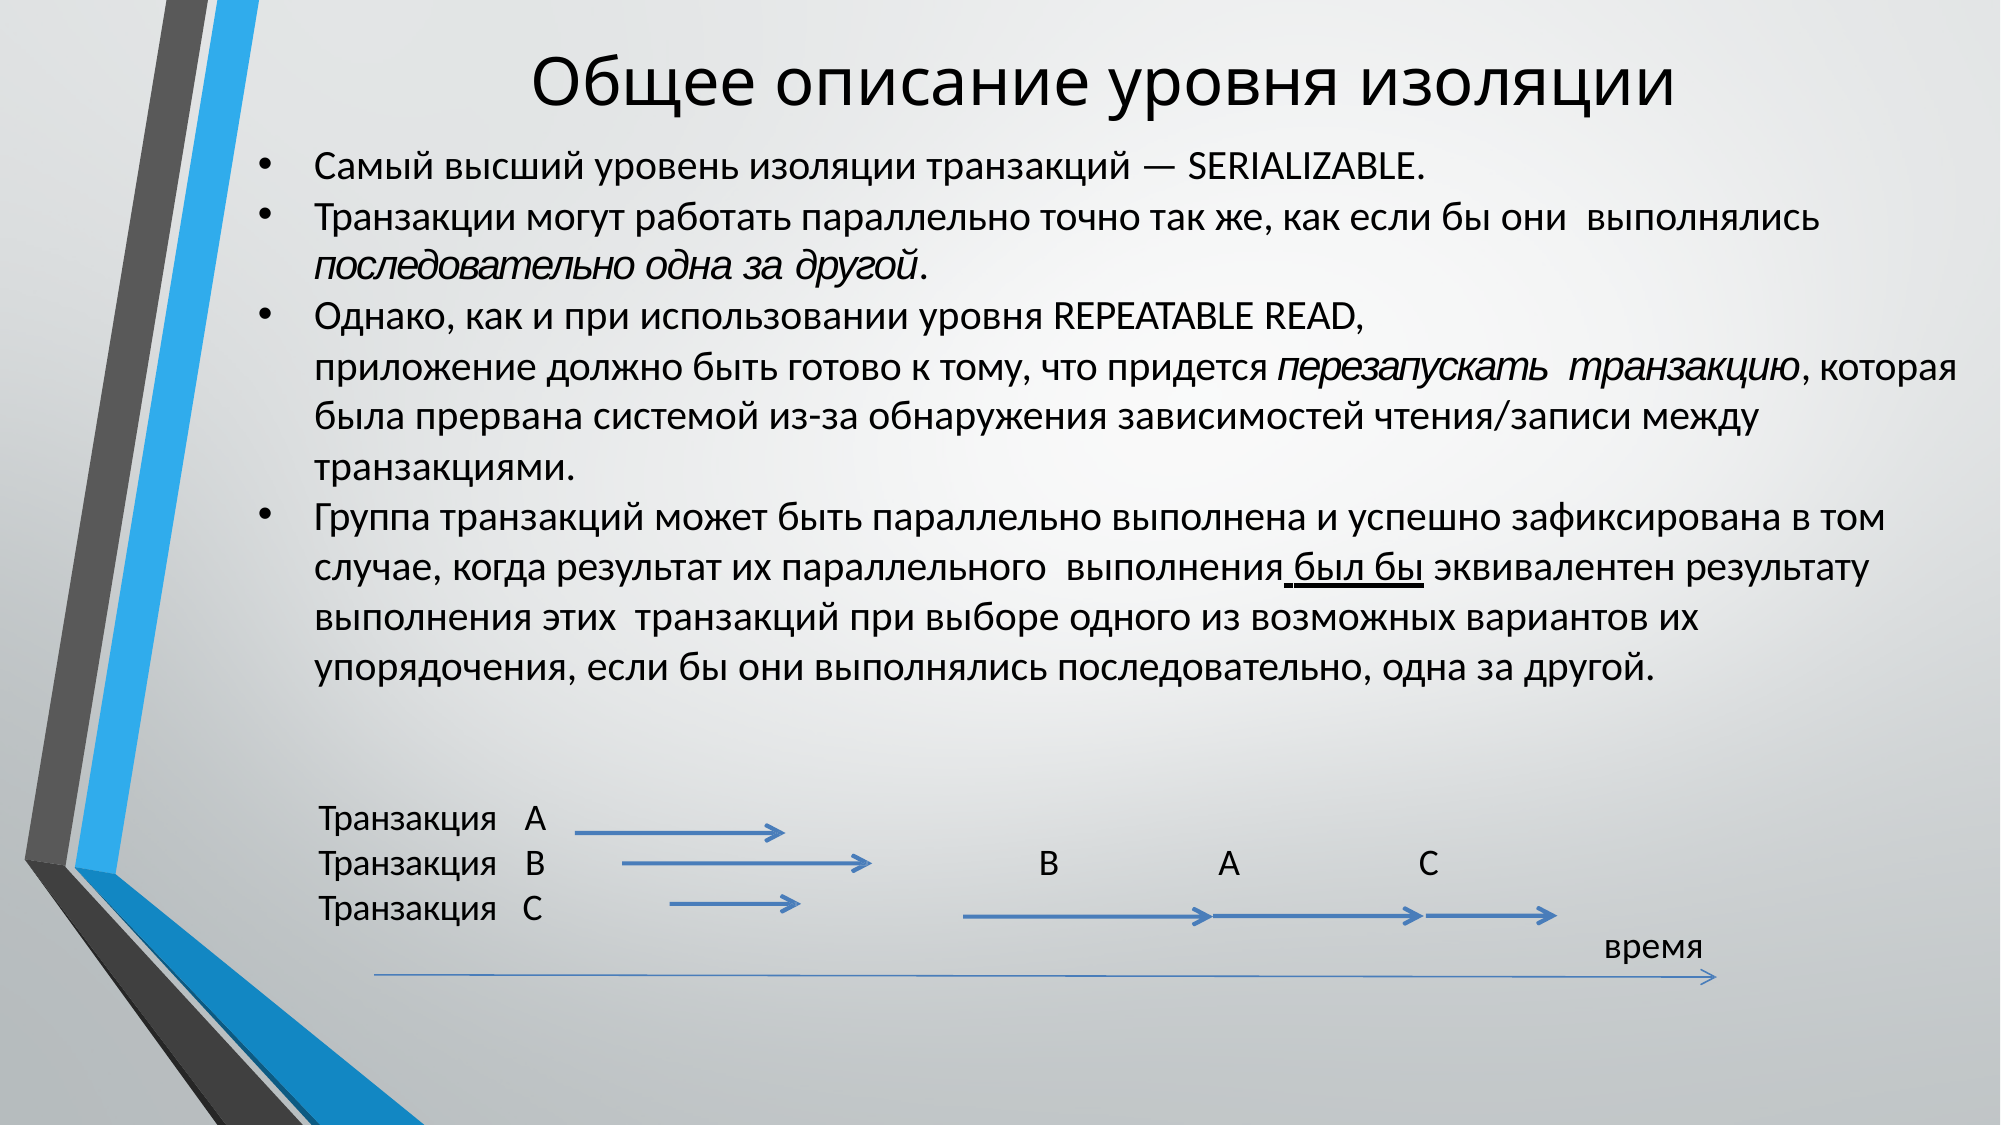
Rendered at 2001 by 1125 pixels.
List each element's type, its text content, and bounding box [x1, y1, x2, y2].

text_box время [1601, 919, 1718, 967]
text_box [374, 968, 1717, 986]
text_box B A C [1036, 836, 1486, 884]
text_box [1425, 906, 1558, 926]
text_box [574, 823, 786, 843]
text_box Самый высший уровень изоляции транзакций — SERIALIZABLE. Транзакции могут работать параллельно точно так же, как если бы они выполнялись последовательно одна за другой. Однако, как и при использовании уровня REPEATABLE READ, приложение должно быть готово к тому, что придется перезапускать транзакцию, которая была прервана системой из-за обнаружения зависимостей чтения/записи между транзакциями. Группа транзакций может быть параллельно выполнена и успешно зафиксирована в том случае, когда результат их параллельного выполнения был бы эквивалентен результату выполнения этих транзакций при выборе одного из возможных вариантов их упорядочения, если бы они выполнялись последовательно, одна за другой. [255, 136, 1989, 689]
text_box [622, 853, 873, 874]
text_box Транзакция A Транзакция B Транзакция C [316, 790, 575, 928]
text_box [669, 894, 802, 914]
title Общее описание уровня изоляции [316, 0, 1890, 136]
text_box [963, 906, 1424, 927]
